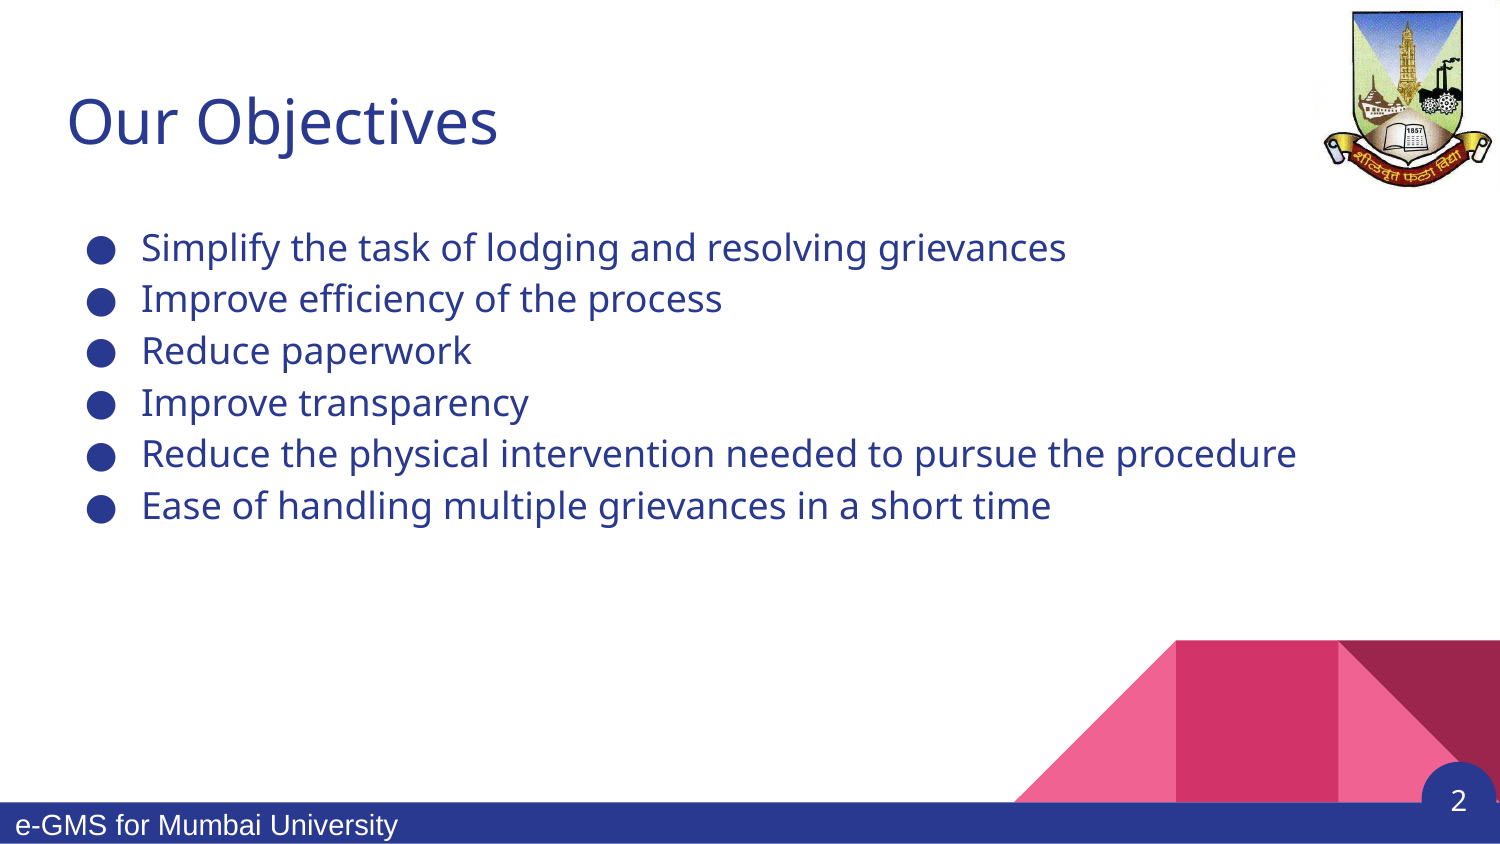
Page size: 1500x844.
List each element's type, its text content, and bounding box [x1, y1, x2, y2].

title Our Objectives [51, 67, 1308, 167]
list Simplify the task of lodging and resolving grievances Improve efficiency of the process Reduce paperwork Improve transparency Reduce the physical intervention needed to pursue the procedure Ease of handling multiple grievances in a short time [51, 201, 1449, 750]
text_box e-GMS for Mumbai University 1 [0, 791, 1422, 844]
picture [1313, 0, 1500, 190]
text_box 2 [1421, 761, 1497, 837]
